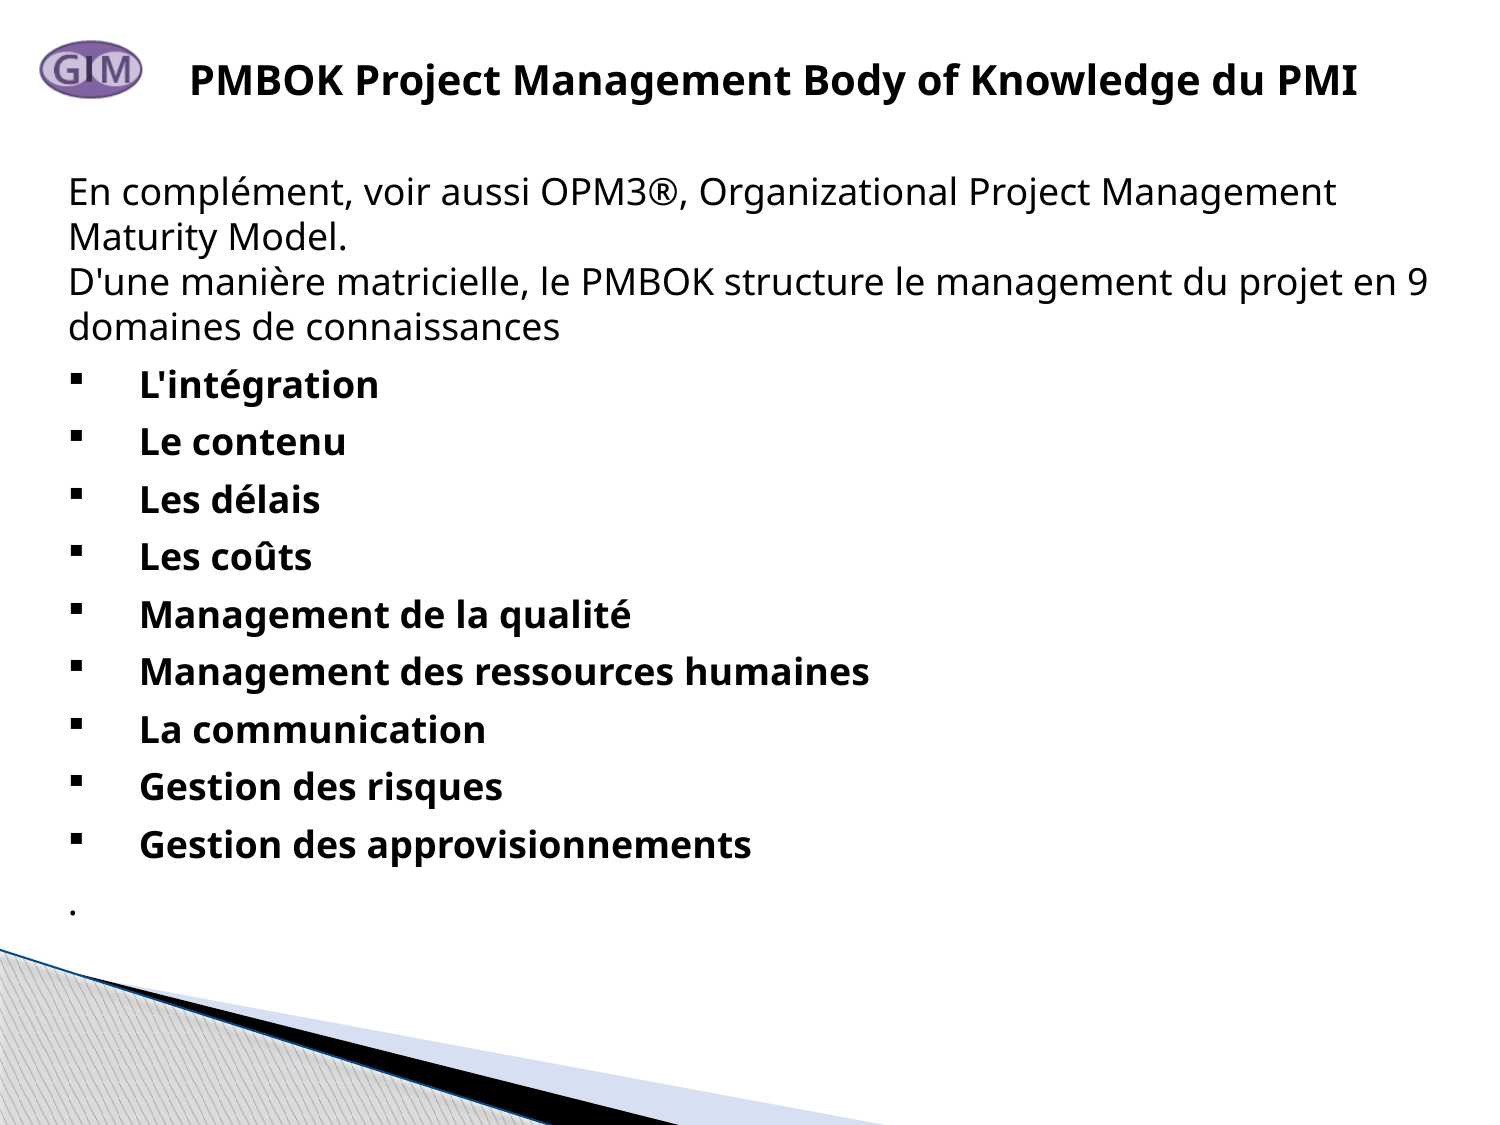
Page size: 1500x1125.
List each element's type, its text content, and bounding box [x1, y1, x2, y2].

text_box En complément, voir aussi OPM3®, Organizational Project Management Maturity Model. D'une manière matricielle, le PMBOK structure le management du projet en 9 domaines de connaissances L'intégration Le contenu Les délais Les coûts Management de la qualité Management des ressources humaines La communication Gestion des risques Gestion des approvisionnements . [53, 160, 1471, 931]
text_box PMBOK Project Management Body of Knowledge du PMI [182, 46, 1459, 112]
picture [35, 37, 148, 103]
